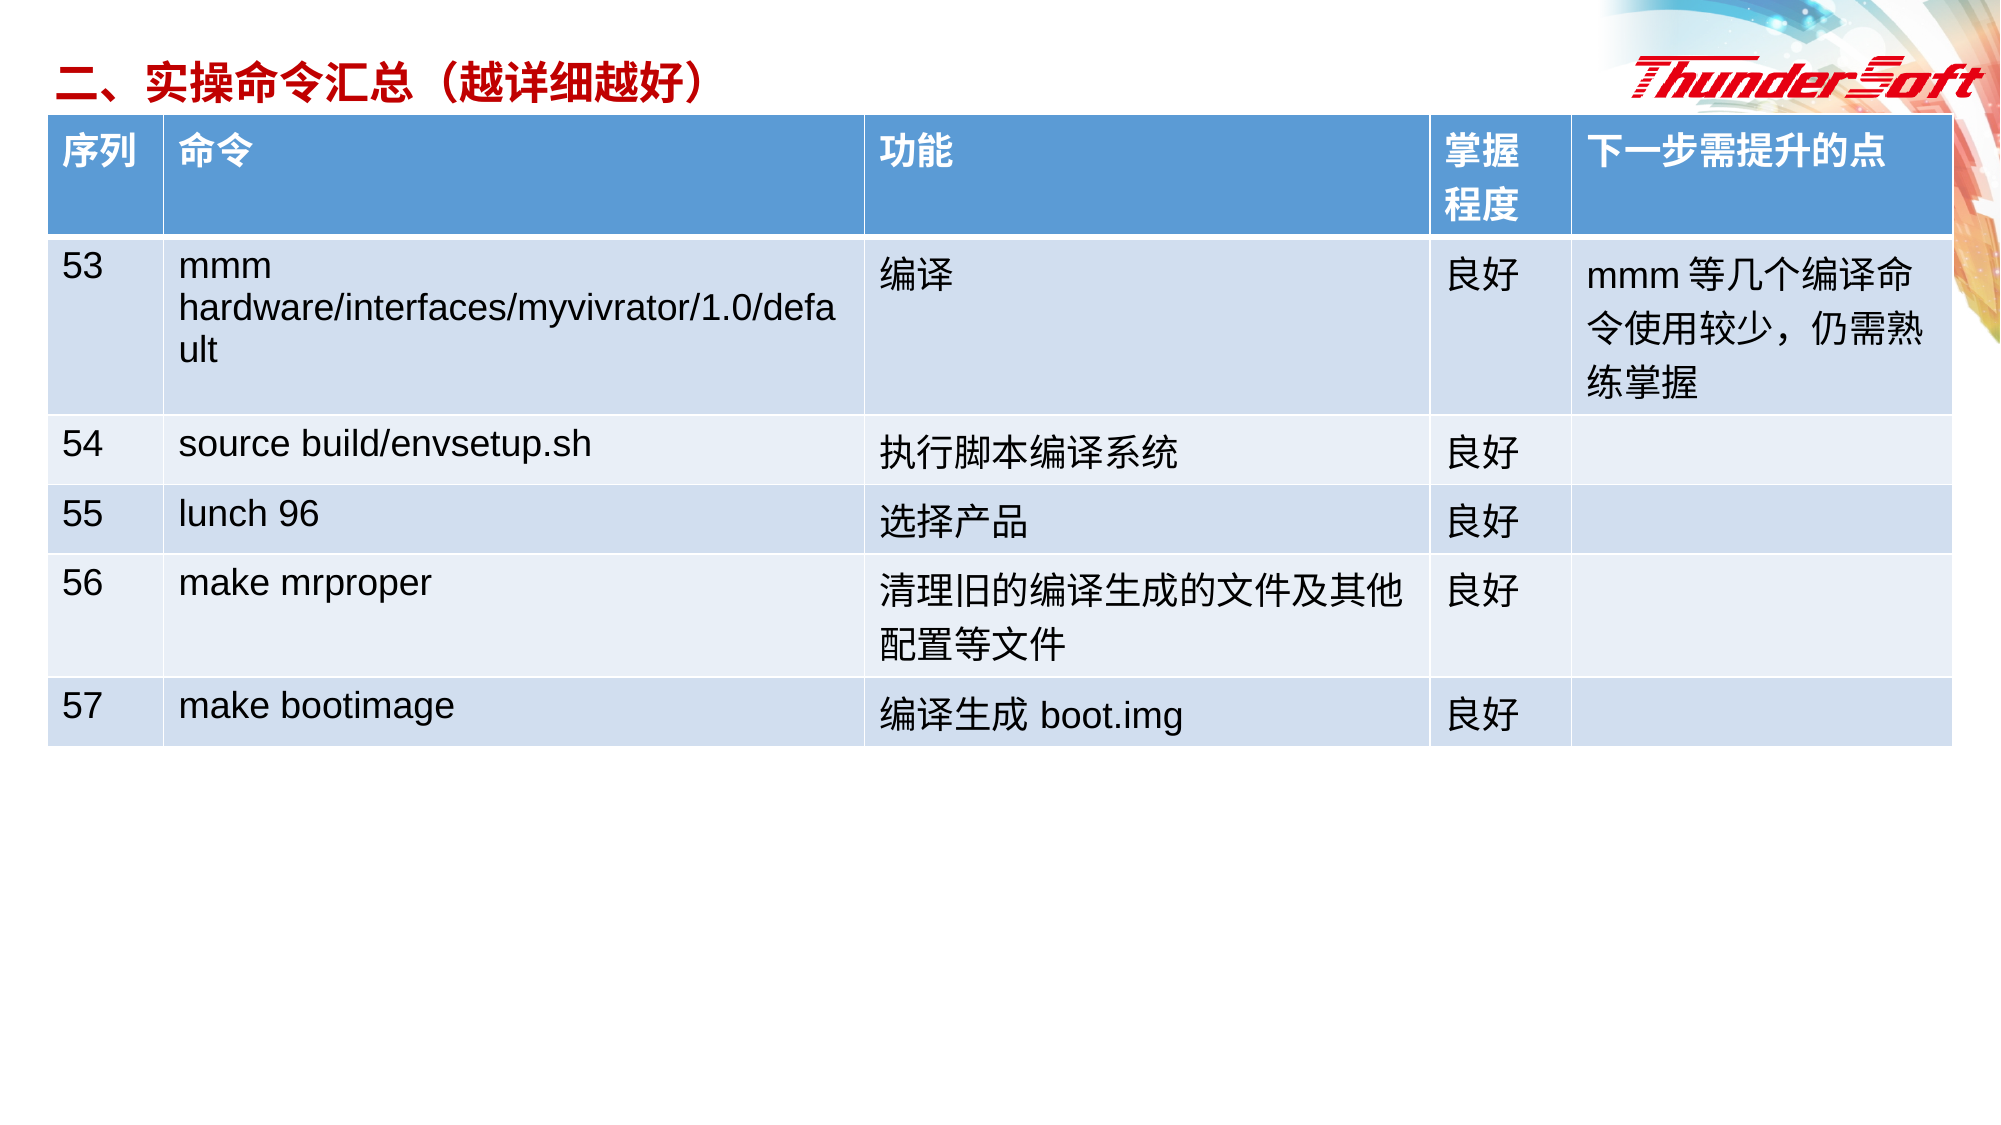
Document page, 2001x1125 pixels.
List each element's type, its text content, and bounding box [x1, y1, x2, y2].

picture [1598, 0, 2000, 344]
table_cell 选择产品 [865, 485, 1429, 553]
table_cell source build/envsetup.sh [164, 416, 864, 484]
table_cell mmm等几个编译命令使用较少，仍需熟练掌握 [1572, 240, 1952, 414]
table_cell mmm hardware/interfaces/myvivrator/1.0/default [164, 240, 864, 414]
table_cell make bootimage [164, 678, 864, 746]
table_cell 55 [48, 485, 163, 553]
table_cell [1572, 416, 1952, 484]
table_cell 良好 [1431, 416, 1571, 484]
table_header 序列 [48, 115, 163, 234]
table_cell 54 [48, 416, 163, 484]
title 二、实操命令汇总（越详细越好） [39, 52, 1616, 171]
table_header 下一步需提升的点 [1572, 115, 1952, 234]
table_header 掌握程度 [1431, 115, 1571, 234]
table_cell lunch 96 [164, 485, 864, 553]
table_cell [1572, 485, 1952, 553]
table_cell 良好 [1431, 485, 1571, 553]
table_cell 56 [48, 555, 163, 676]
table_cell 53 [48, 240, 163, 414]
table_cell 编译生成boot.img [865, 678, 1429, 746]
table_cell make mrproper [164, 555, 864, 676]
table_cell 良好 [1431, 555, 1571, 676]
table_cell 良好 [1431, 240, 1571, 414]
table_header 功能 [865, 115, 1429, 234]
table_cell 57 [48, 678, 163, 746]
table_cell 执行脚本编译系统 [865, 416, 1429, 484]
table_cell 编译 [865, 240, 1429, 414]
table_cell [1572, 555, 1952, 676]
table_header 命令 [164, 115, 864, 234]
table_cell 清理旧的编译生成的文件及其他配置等文件 [865, 555, 1429, 676]
table_cell [1572, 678, 1952, 746]
table_cell 良好 [1431, 678, 1571, 746]
